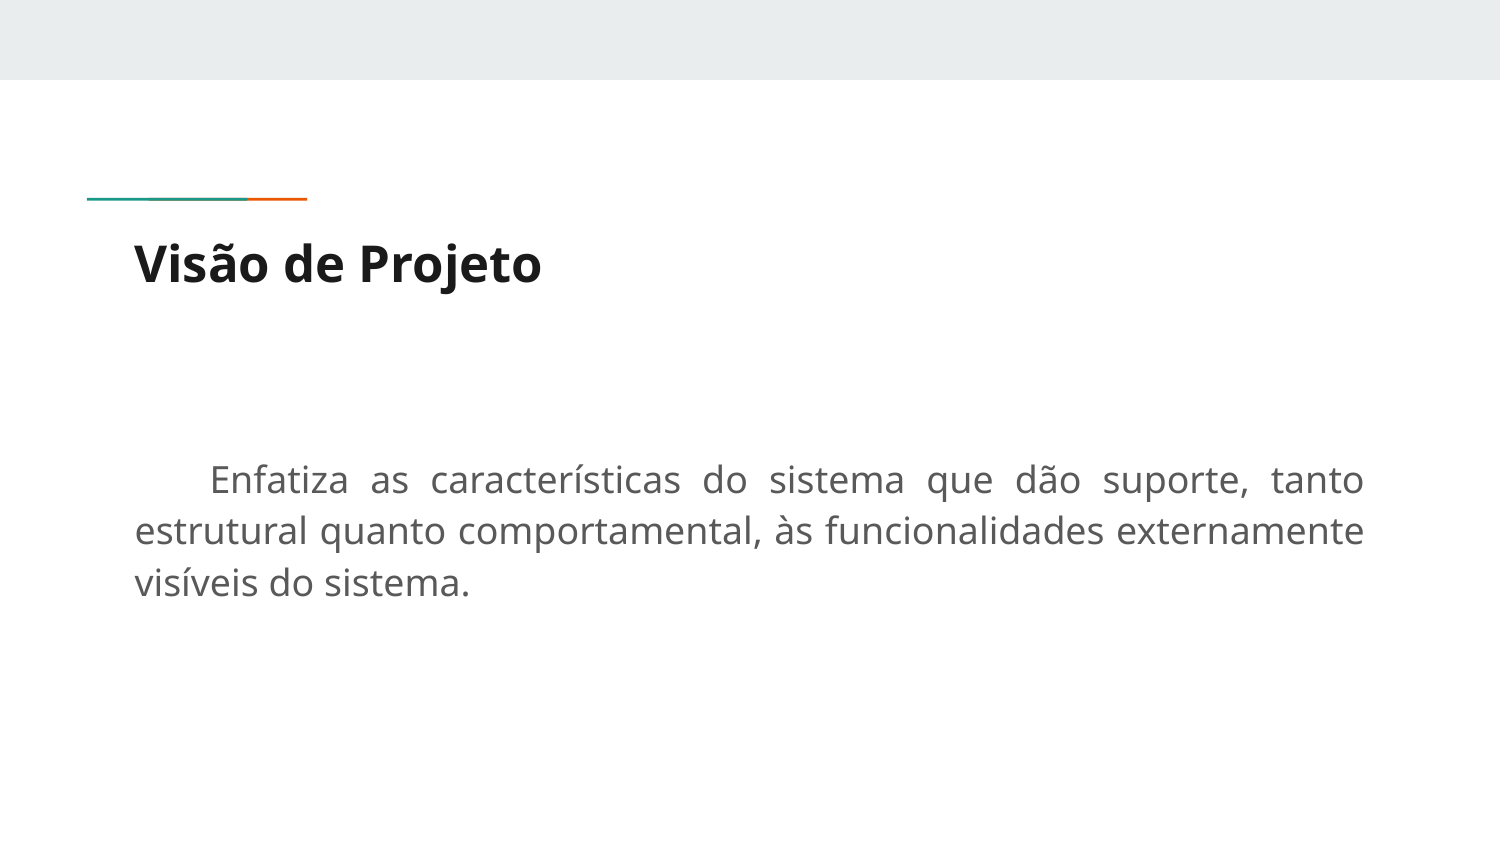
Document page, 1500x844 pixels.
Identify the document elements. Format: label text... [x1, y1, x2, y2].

list Enfatiza as características do sistema que dão suporte, tanto estrutural quanto comportamental, às funcionalidades externamente visíveis do sistema. [119, 341, 1381, 712]
title Visão de Projeto [119, 216, 1381, 305]
